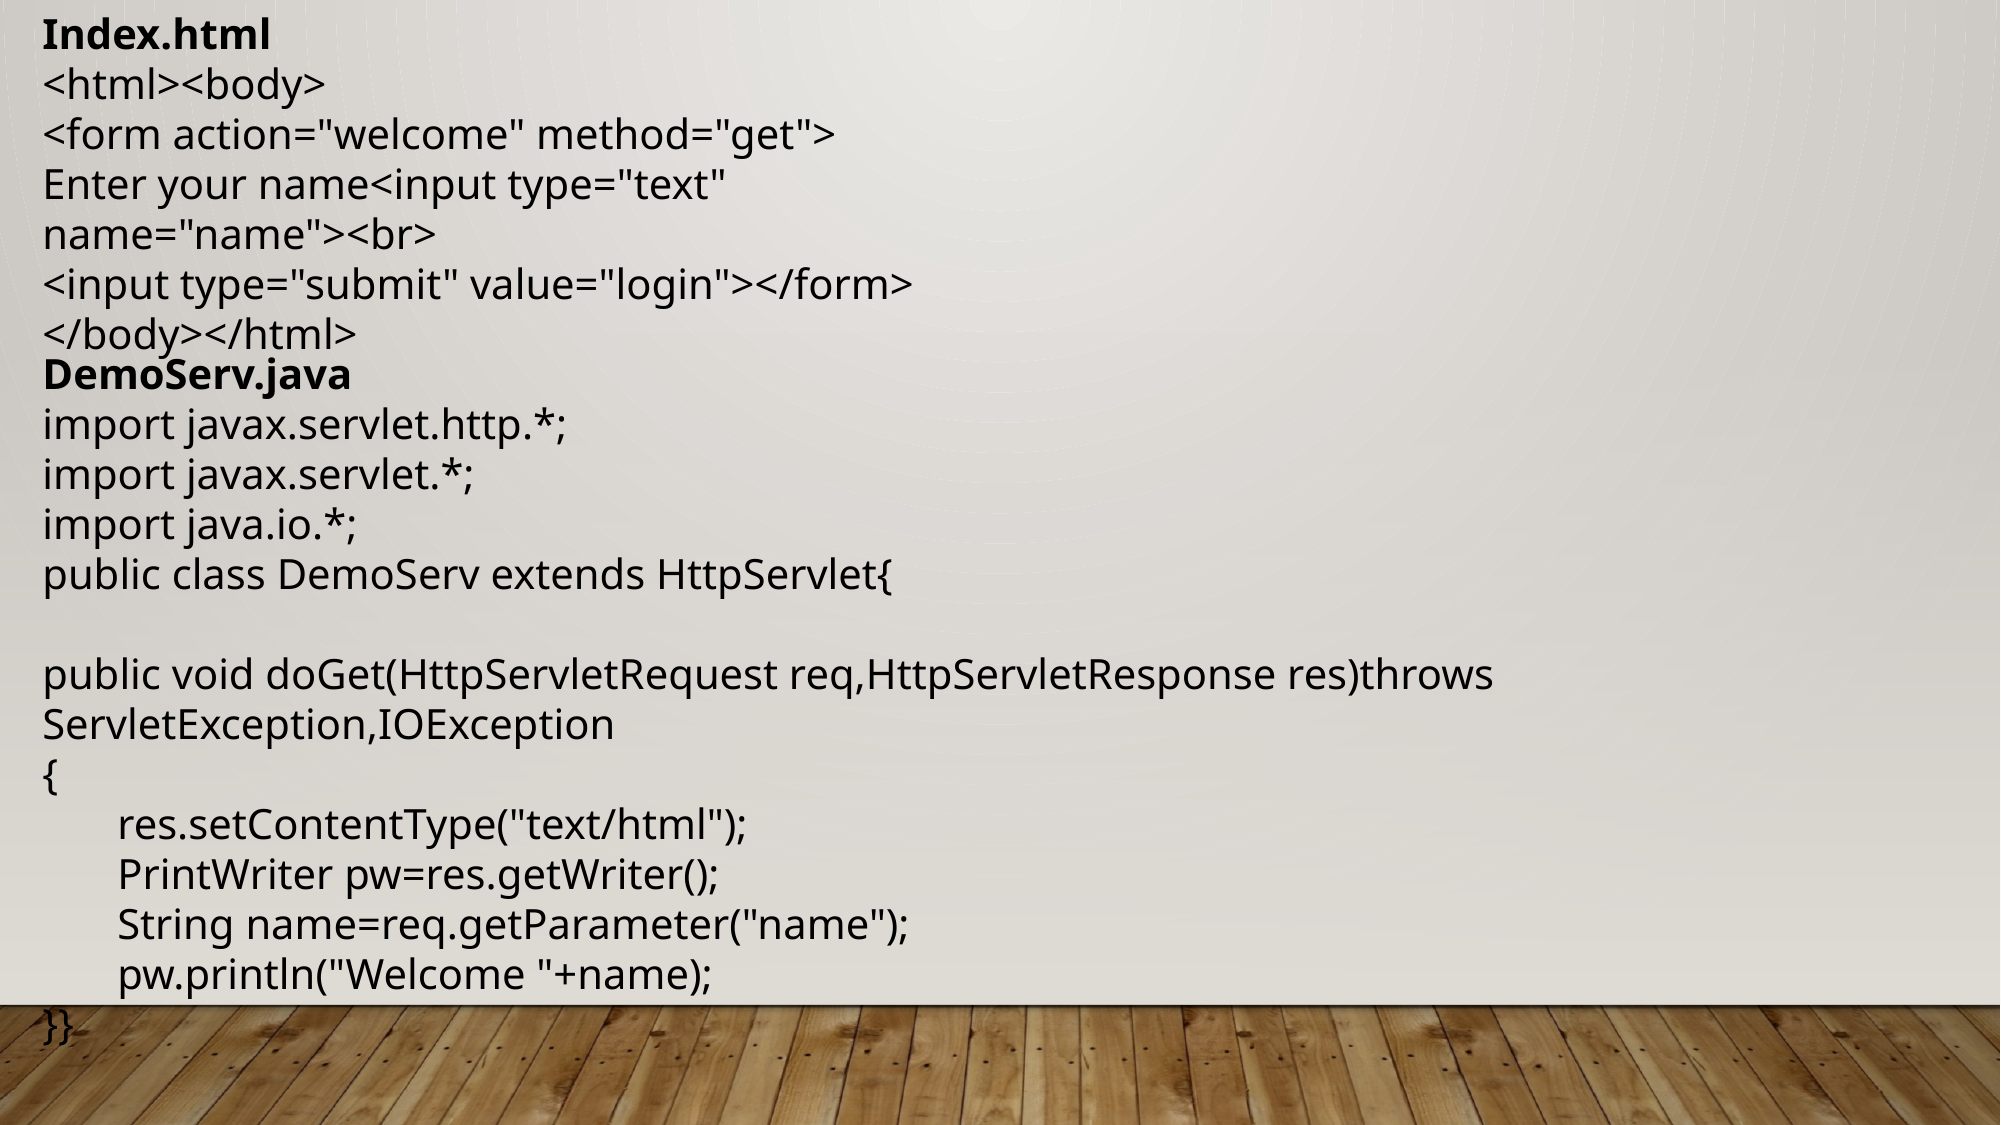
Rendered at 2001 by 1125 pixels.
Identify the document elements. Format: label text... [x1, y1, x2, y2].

picture [0, 1005, 2000, 1125]
text_box Index.html <html><body> <form action="welcome" method="get"> Enter your name<input type="text" name="name"><br> <input type="submit" value="login"></form> </body></html> [27, 0, 1028, 340]
text_box DemoServ.java import javax.servlet.http.*; import javax.servlet.*; import java.io.*; public class DemoServ extends HttpServlet{ public void doGet(HttpServletRequest req,HttpServletResponse res)throws ServletException,IOException { res.setContentType("text/html"); PrintWriter pw=res.getWriter(); String name=req.getParameter("name"); pw.println("Welcome "+name); }} [27, 340, 1917, 1056]
